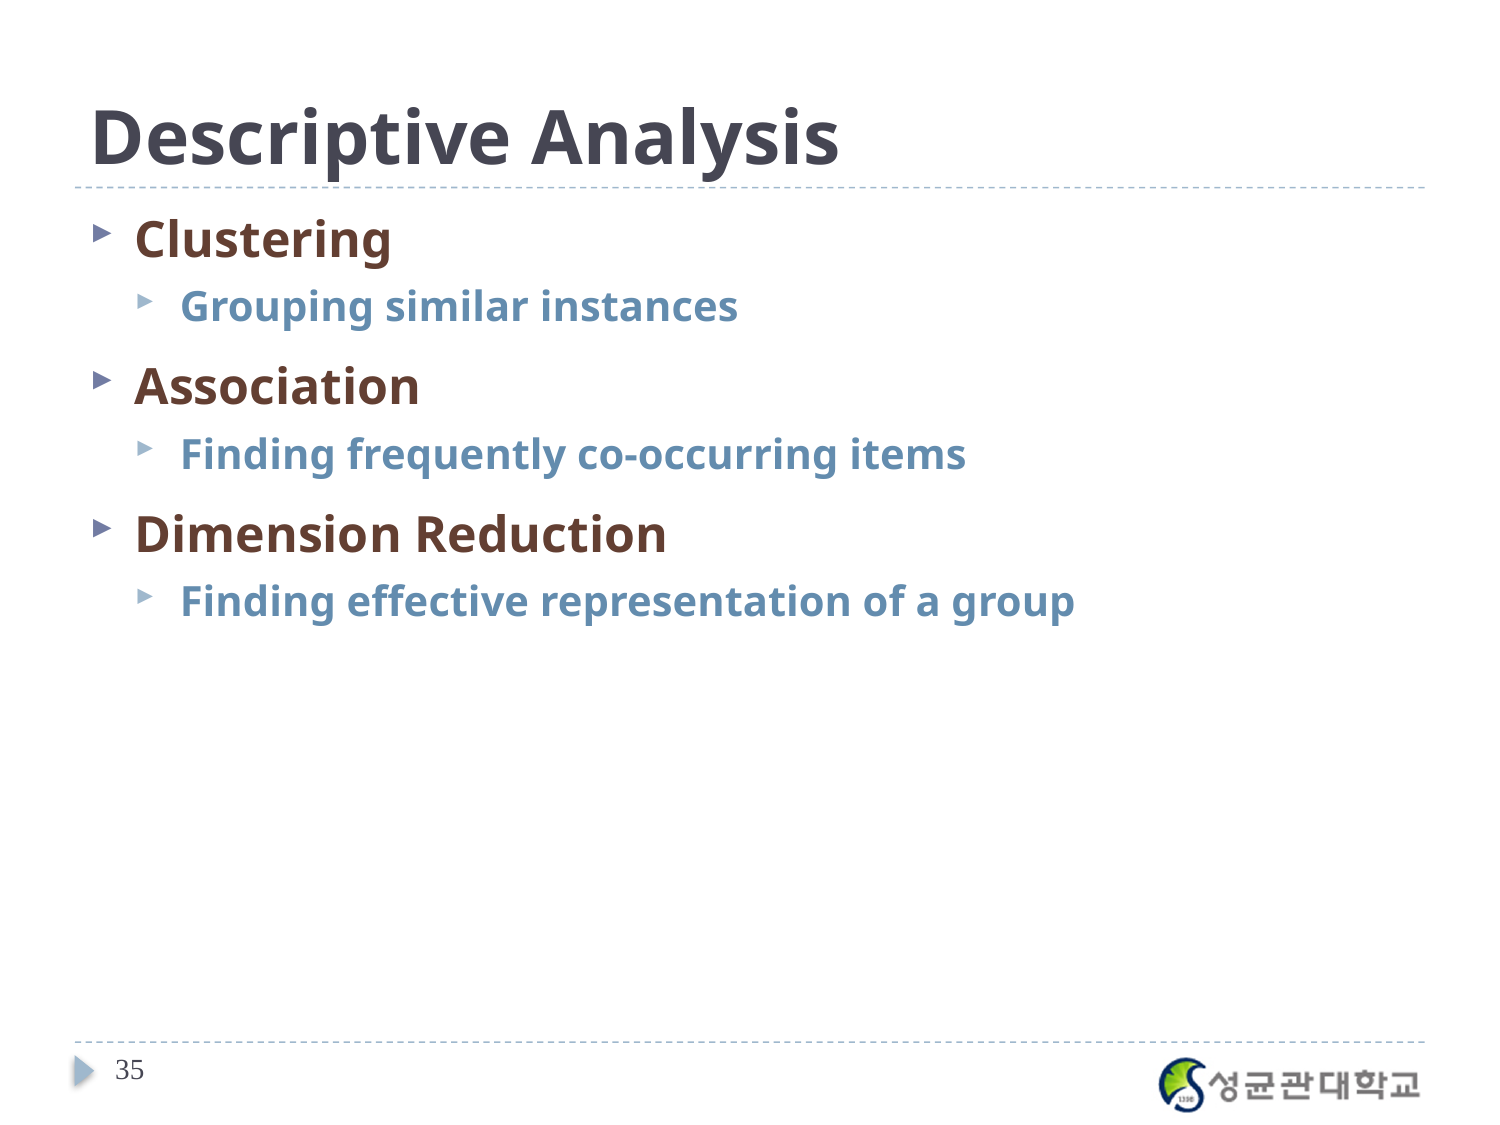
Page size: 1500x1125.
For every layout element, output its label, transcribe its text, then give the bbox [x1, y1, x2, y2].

picture [1151, 1050, 1424, 1118]
slide_number 35 [100, 1042, 426, 1103]
title Descriptive Analysis [75, 24, 1425, 188]
list Clustering Grouping similar instances Association Finding frequently co-occurring items Dimension Reduction Finding effective representation of a group [75, 200, 1425, 1010]
